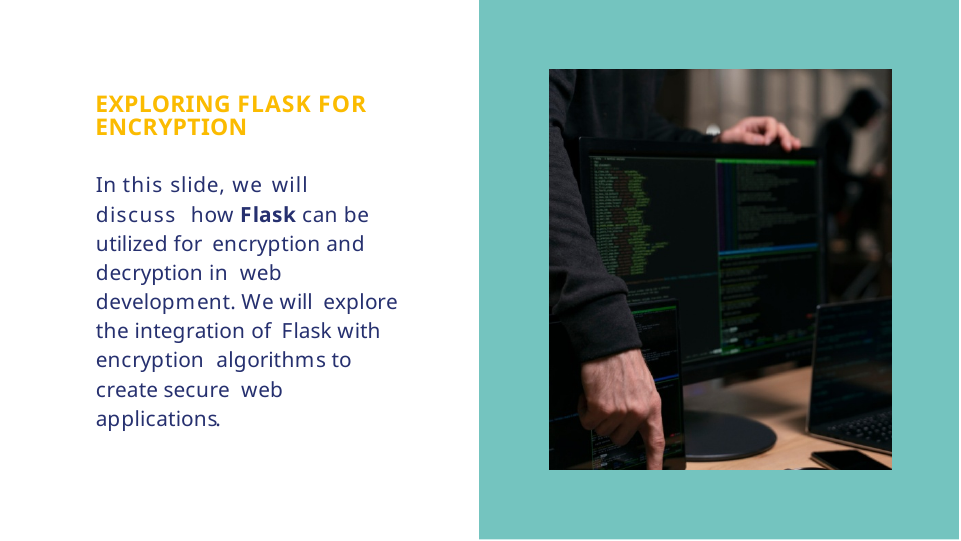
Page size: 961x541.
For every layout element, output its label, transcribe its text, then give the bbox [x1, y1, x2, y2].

text_box In this slide, we will discuss how Flask can be utilized for encryption and decryption in web development. We will explore the integration of Flask with encryption algorithms to create secure web applications. [93, 165, 405, 431]
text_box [478, 0, 960, 540]
title EXPLORING FLASK FOR ENCRYPTION [93, 87, 381, 165]
